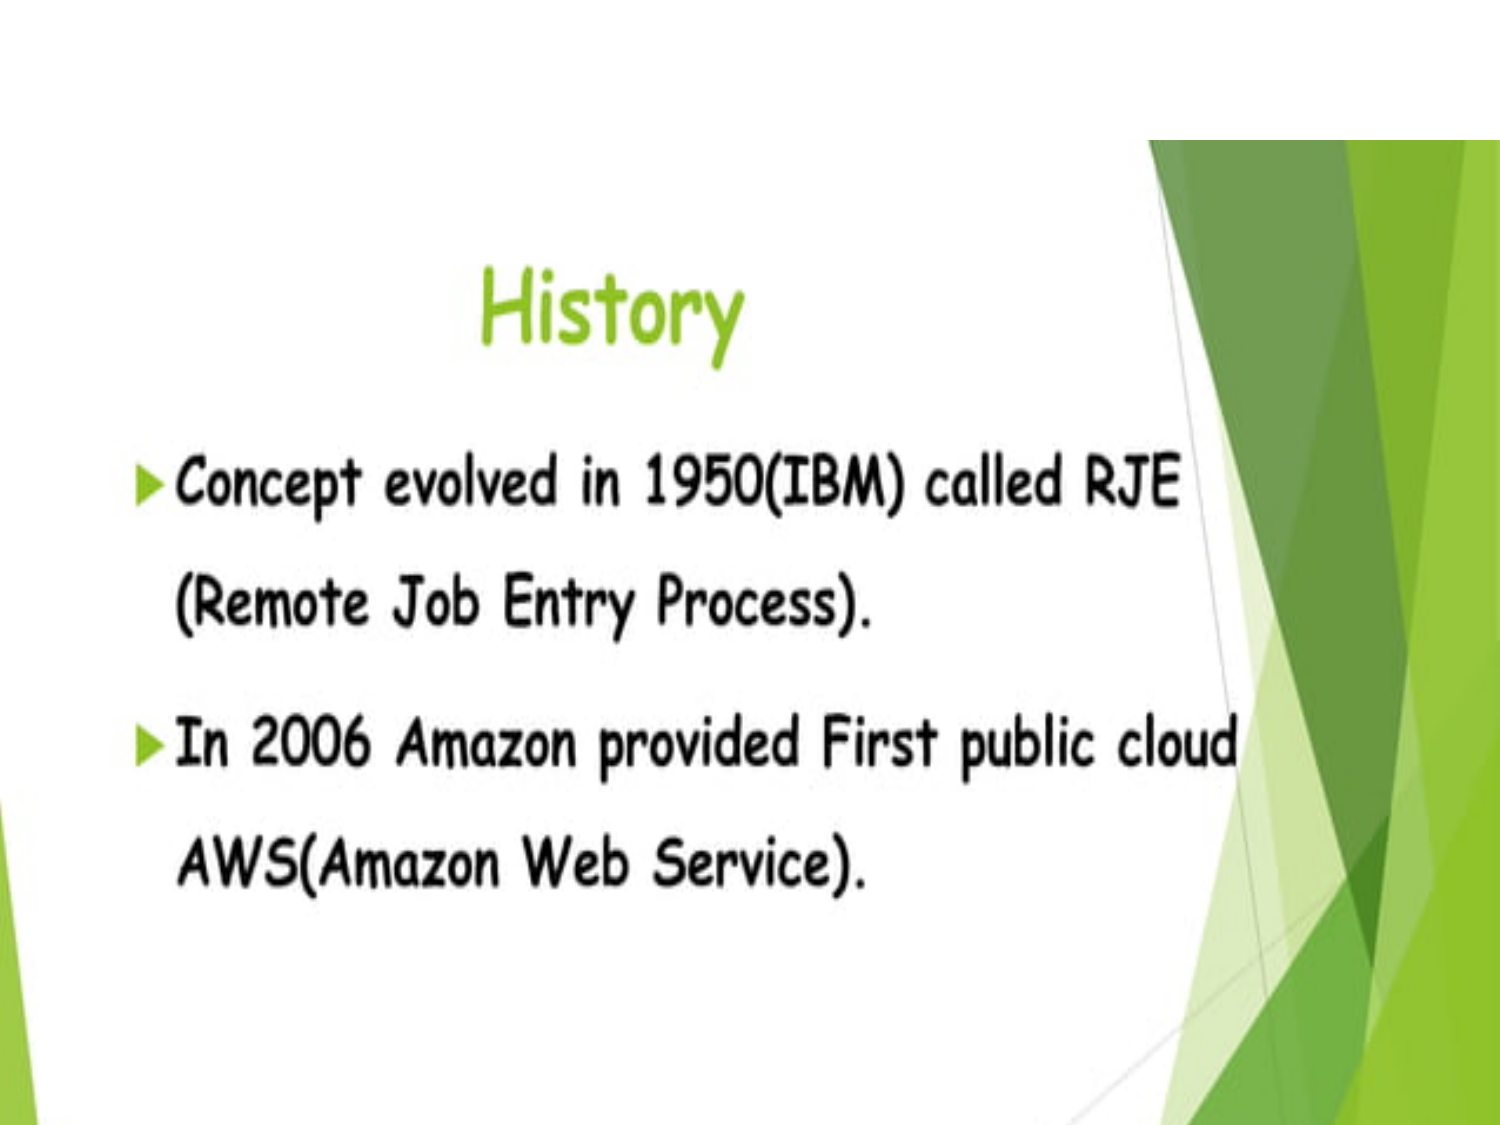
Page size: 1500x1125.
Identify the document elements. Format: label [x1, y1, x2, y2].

picture [0, 139, 1500, 1125]
